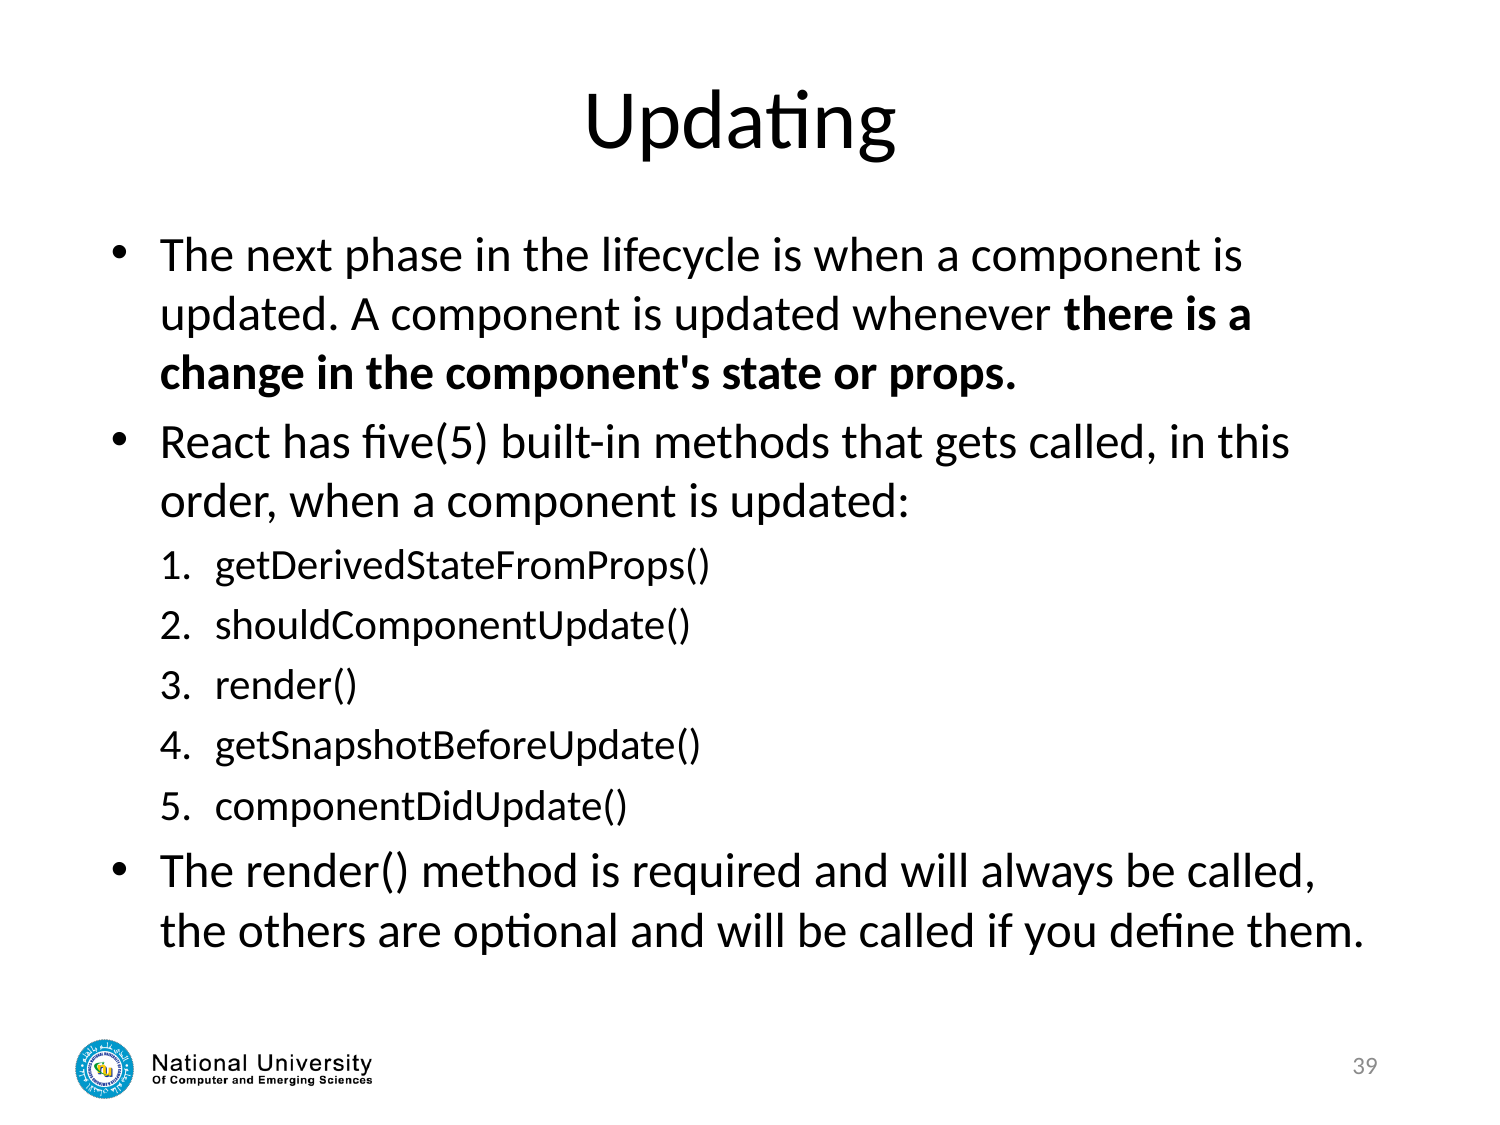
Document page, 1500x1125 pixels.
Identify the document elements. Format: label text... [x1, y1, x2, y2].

picture [87, 1052, 122, 1086]
slide_number 39 [1337, 1034, 1425, 1095]
picture [111, 1074, 134, 1099]
picture [75, 1075, 100, 1099]
title Updating [82, 56, 1399, 174]
picture [151, 1034, 382, 1104]
picture [75, 1039, 98, 1065]
list The next phase in the lifecycle is when a component is updated. A component is updated whenever there is a change in the component's state or props. React has five(5) built-in methods that gets called, in this order, when a component is updated: getDerivedStateFromProps() shouldComponentUpdate() render() getSnapshotBeforeUpdate() componentDidUpdate() The render() method is required and will always be called, the others are optional and will be called if you define them. [95, 214, 1385, 1025]
picture [111, 1039, 134, 1064]
